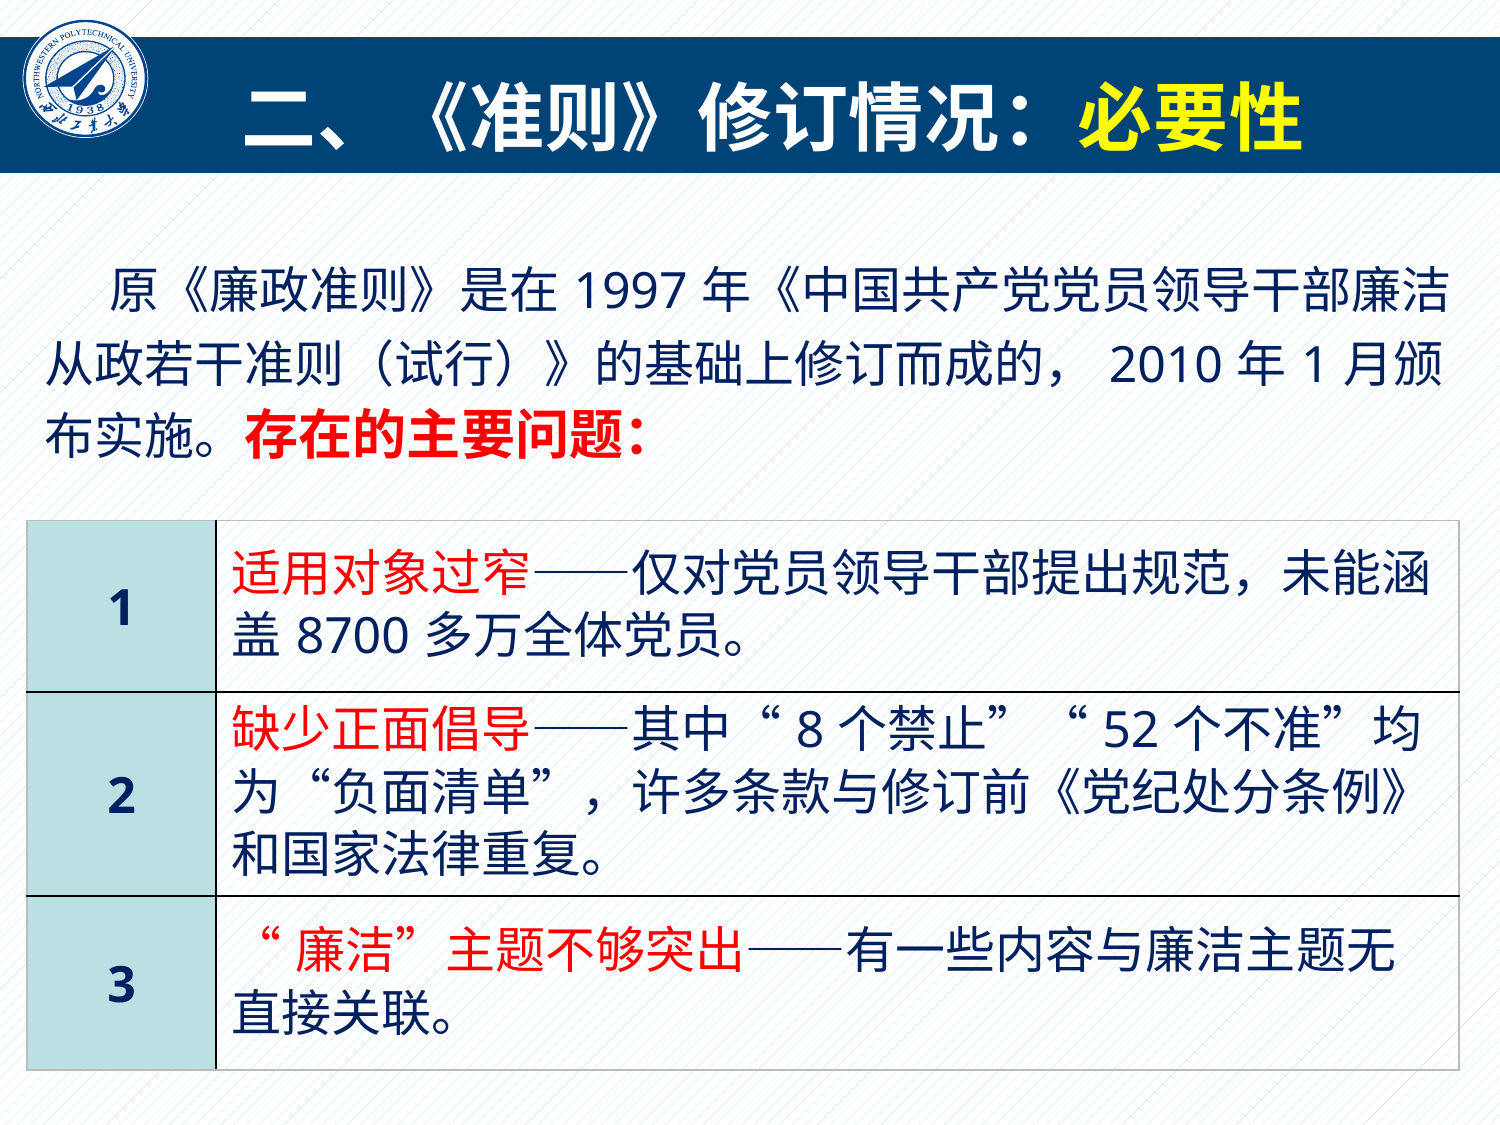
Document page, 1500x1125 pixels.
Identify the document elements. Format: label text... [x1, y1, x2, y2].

table_cell 缺少正面倡导——其中“8个禁止”“52个不准”均为“负面清单”，许多条款与修订前《党纪处分条例》和国家法律重复。 [217, 693, 1458, 895]
table_header 1 [28, 521, 215, 691]
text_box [23, 19, 148, 138]
table_header 原《廉政准则》是在1997年《中国共产党党员领导干部廉洁从政若干准则（试行）》的基础上修订而成的，2010年1月颁布实施。存在的主要问题： [29, 244, 1470, 477]
text_box 二、《准则》修订情况：必要性 [172, 54, 1320, 169]
text_box [0, 37, 1500, 173]
table_cell “廉洁”主题不够突出——有一些内容与廉洁主题无直接关联。 [217, 897, 1458, 1069]
table_cell 2 [28, 693, 215, 895]
table_header 适用对象过窄——仅对党员领导干部提出规范，未能涵盖8700多万全体党员。 [217, 521, 1458, 691]
table_cell 3 [28, 897, 215, 1069]
